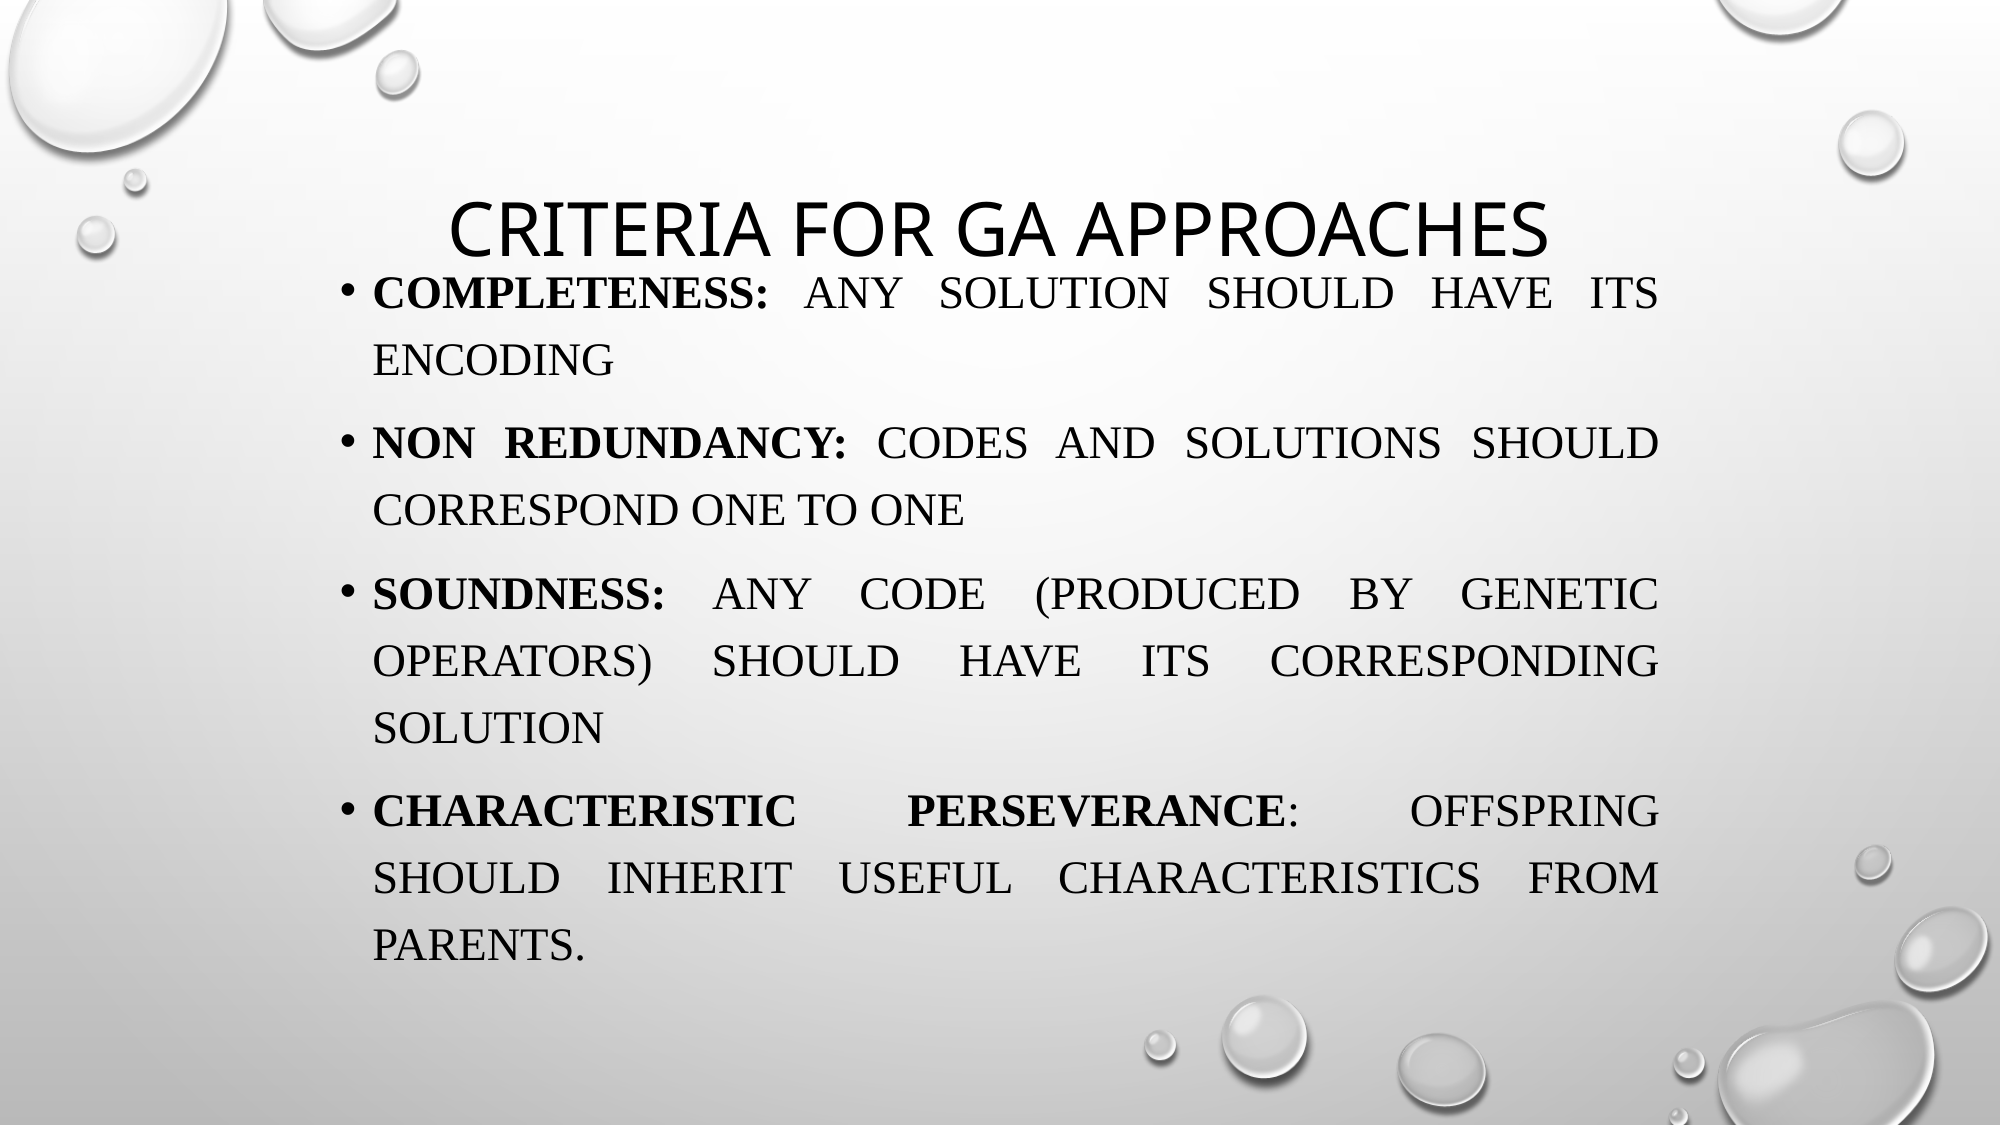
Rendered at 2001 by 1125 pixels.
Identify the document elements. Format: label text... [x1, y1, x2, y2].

list Completeness: Any solution should have its encoding Non redundancy: Codes and solutions should correspond one to one Soundness: Any code (produced by genetic operators) should have its corresponding solution Characteristic perseverance: Offspring should inherit useful characteristics from parents. [324, 242, 1675, 986]
picture [0, 0, 2000, 1125]
title Criteria for GA Approaches [149, 101, 1851, 364]
